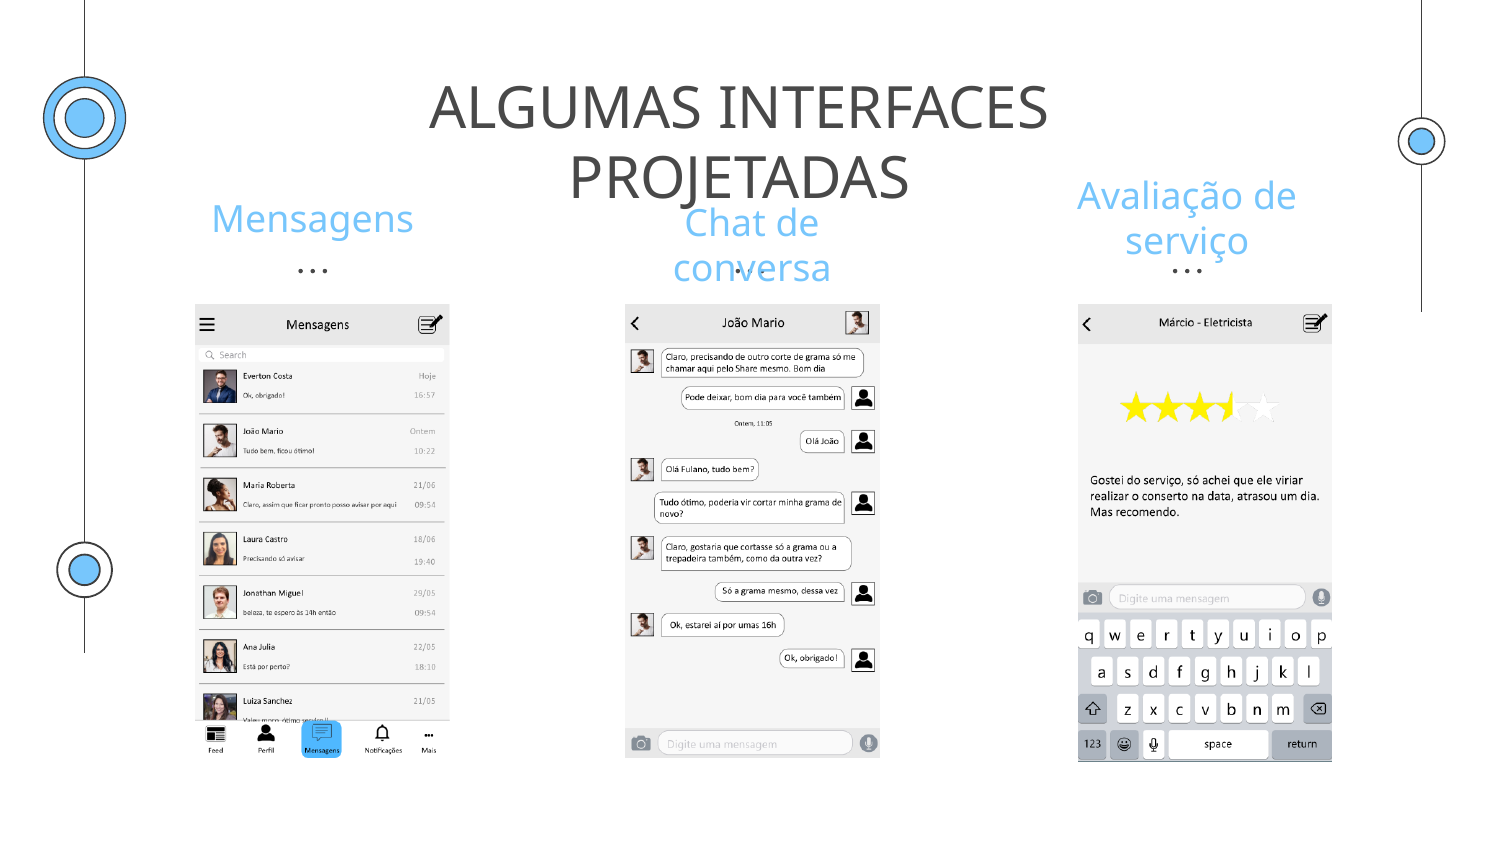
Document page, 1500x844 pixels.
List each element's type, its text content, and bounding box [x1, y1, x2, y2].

subtitle Chat de conversa [607, 184, 897, 239]
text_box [1172, 268, 1202, 274]
title ALGUMAS INTERFACES PROJETADAS [281, 55, 1197, 153]
subtitle Avaliação de serviço [1042, 157, 1332, 212]
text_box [298, 268, 328, 274]
picture [1077, 304, 1333, 763]
picture [195, 304, 450, 758]
subtitle Mensagens [168, 179, 458, 234]
picture [624, 304, 880, 758]
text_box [735, 268, 765, 274]
